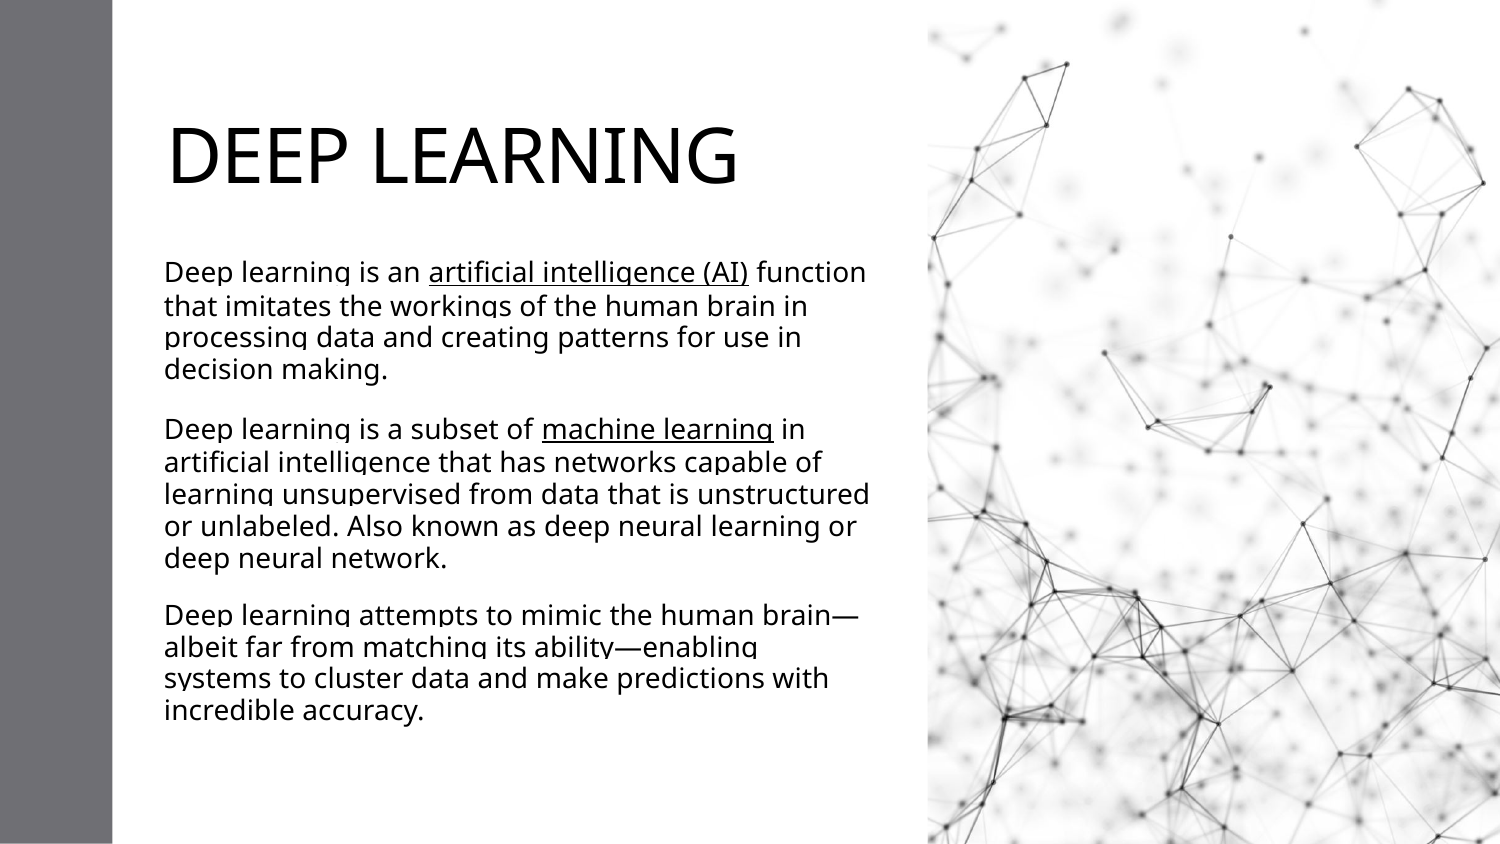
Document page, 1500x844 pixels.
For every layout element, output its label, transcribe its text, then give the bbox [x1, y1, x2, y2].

text_box [0, 0, 114, 844]
title DEEP LEARNING [151, 45, 890, 209]
picture [927, 0, 1500, 844]
list Deep learning is an artificial intelligence (AI) function that imitates the workings of the human brain in processing data and creating patterns for use in decision making. Deep learning is a subset of machine learning in artificial intelligence that has networks capable of learning unsupervised from data that is unstructured or unlabeled. Also known as deep neural learning or deep neural network. Deep learning attempts to mimic the human brain—albeit far from matching its ability—enabling systems to cluster data and make predictions with incredible accuracy. [148, 246, 890, 761]
